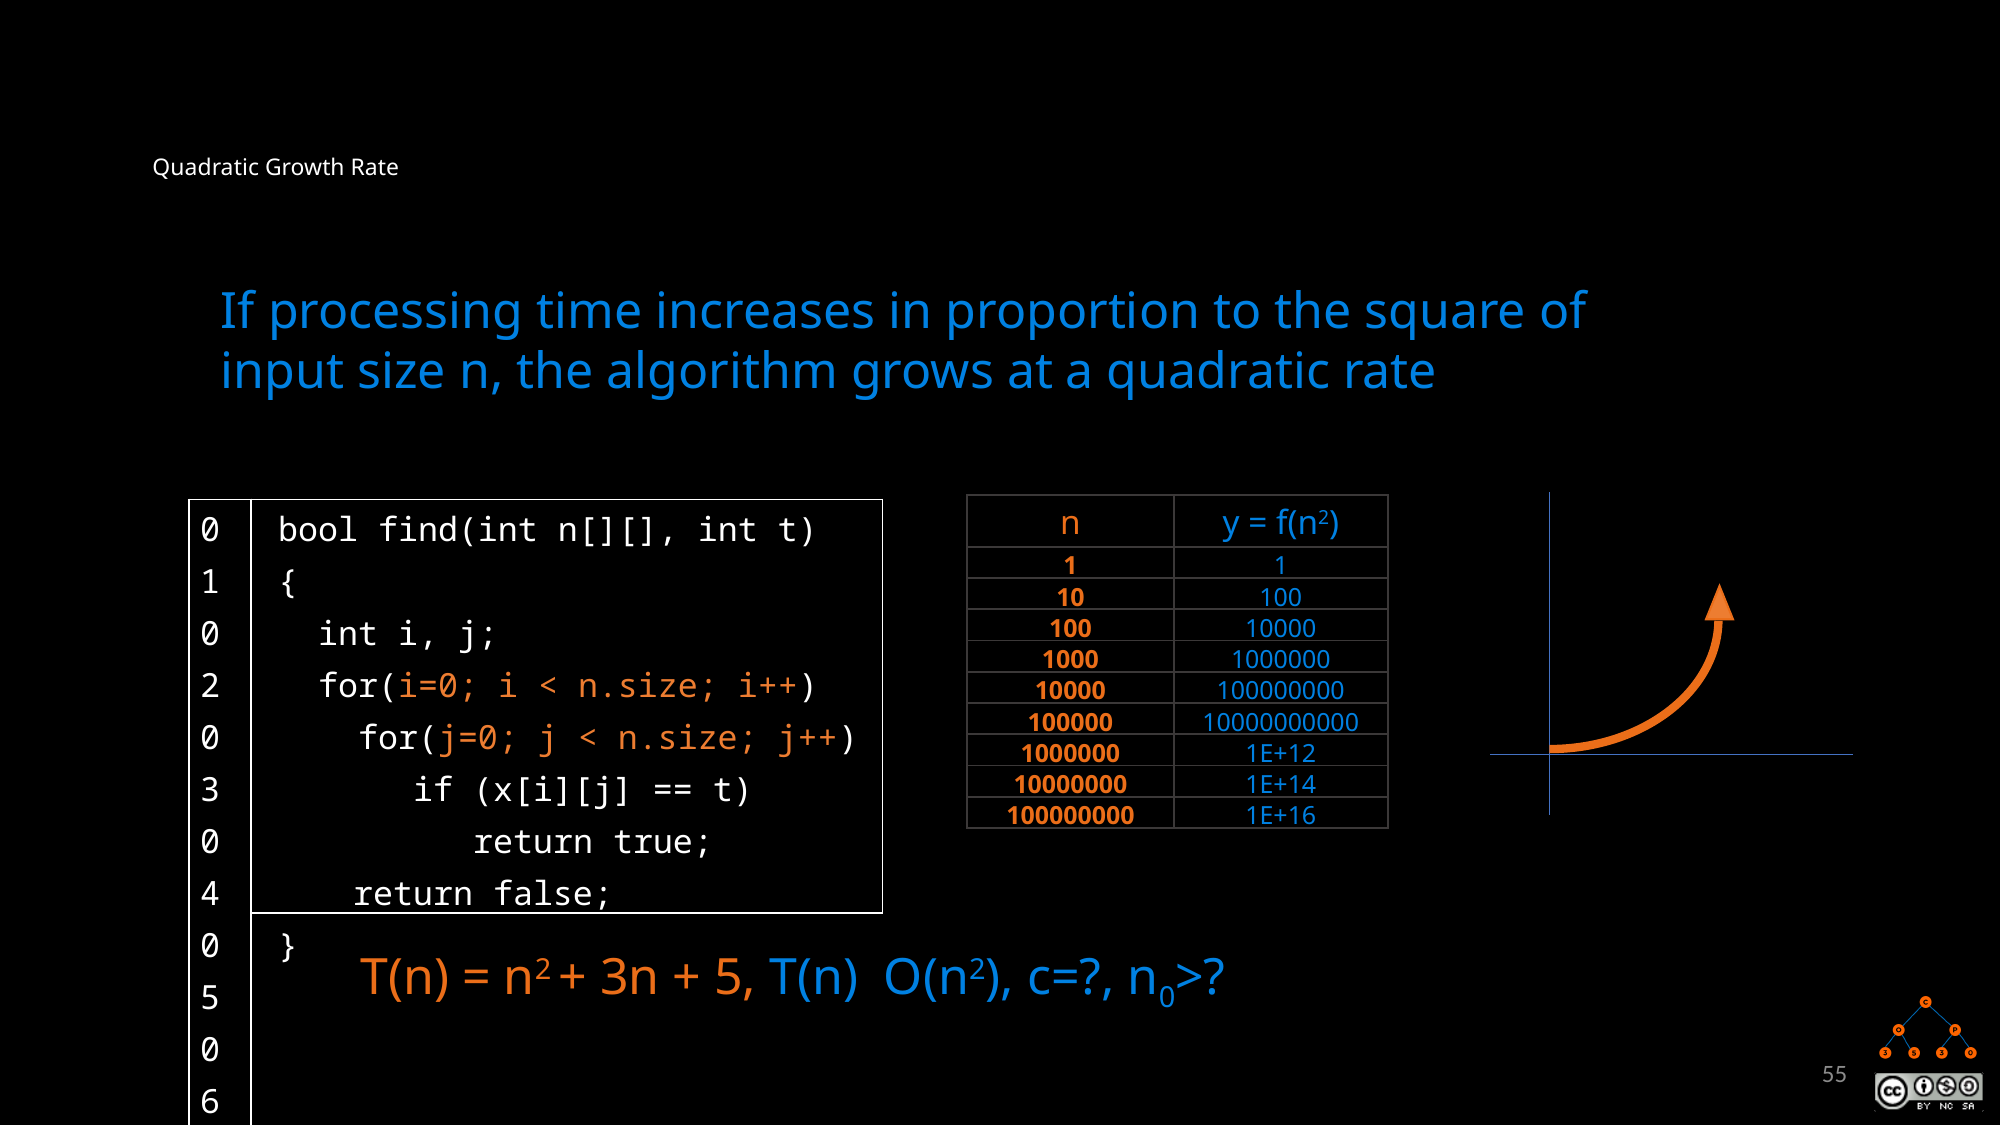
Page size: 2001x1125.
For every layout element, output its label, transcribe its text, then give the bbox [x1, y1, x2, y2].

table_cell 100000000 [1175, 673, 1387, 702]
table_header 01 02 03 04 05 06 07 08 09 [190, 500, 250, 1125]
table_cell 1 [1175, 548, 1387, 577]
table_cell 100 [968, 610, 1173, 640]
table_cell 100000000 [968, 798, 1173, 827]
table_cell 1 [968, 548, 1173, 577]
table_header bool find(int n[][], int t) { int i, j; for(i=0; i < n.size; i++) for(j=0; j < n.size; j++) if (x[i][j] == t) return true; return false; } [267, 499, 899, 967]
table_cell 10000000 [968, 766, 1173, 796]
table_cell 10000 [968, 673, 1173, 702]
table_cell [267, 967, 899, 1012]
table_cell 100 [1175, 579, 1387, 608]
table_cell 10000000000 [1175, 704, 1387, 733]
table_cell 1000 [968, 641, 1173, 671]
table_cell 10000 [1175, 610, 1387, 640]
table_cell 1E+12 [1175, 735, 1387, 765]
table_cell 10 [968, 579, 1173, 608]
table_cell 100000 [968, 704, 1173, 733]
table_header y = f(n2) [1175, 496, 1387, 546]
table_cell 1E+14 [1175, 766, 1387, 796]
slide_number 55 [1412, 1042, 1859, 1103]
text_box If processing time increases in proportion to the square of input size n, the algorithm grows at a quadratic rate [206, 271, 1673, 407]
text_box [1489, 492, 1854, 815]
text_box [1859, 988, 1998, 1112]
table_header n [968, 496, 1173, 546]
table_cell 1E+16 [1175, 798, 1387, 827]
table_cell 1000000 [1175, 641, 1387, 671]
table_header [252, 500, 267, 912]
table_cell 1000000 [968, 735, 1173, 765]
title Quadratic Growth Rate [137, 59, 1863, 278]
